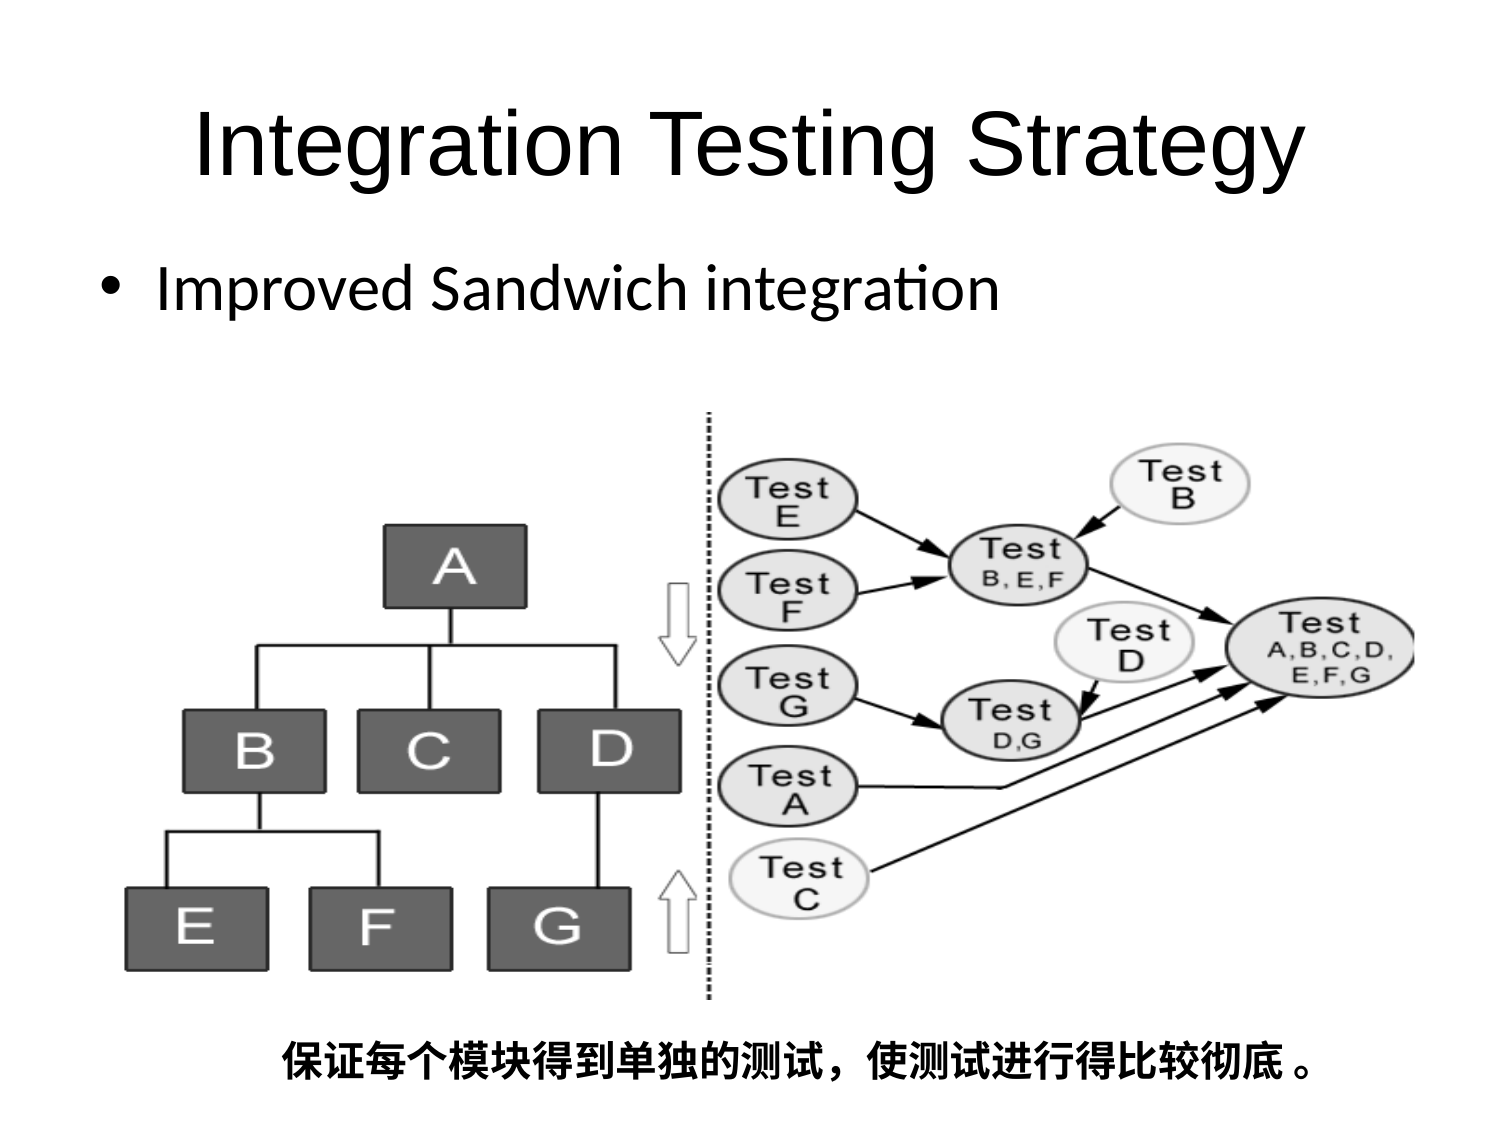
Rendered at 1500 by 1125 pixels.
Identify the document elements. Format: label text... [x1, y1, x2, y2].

picture [123, 412, 1424, 1000]
text_box 保证每个模块得到单独的测试，使测试进行得比较彻底 。 [206, 1035, 1406, 1086]
list Improved Sandwich integration [84, 236, 1447, 1012]
title Integration Testing Strategy [75, 45, 1425, 233]
